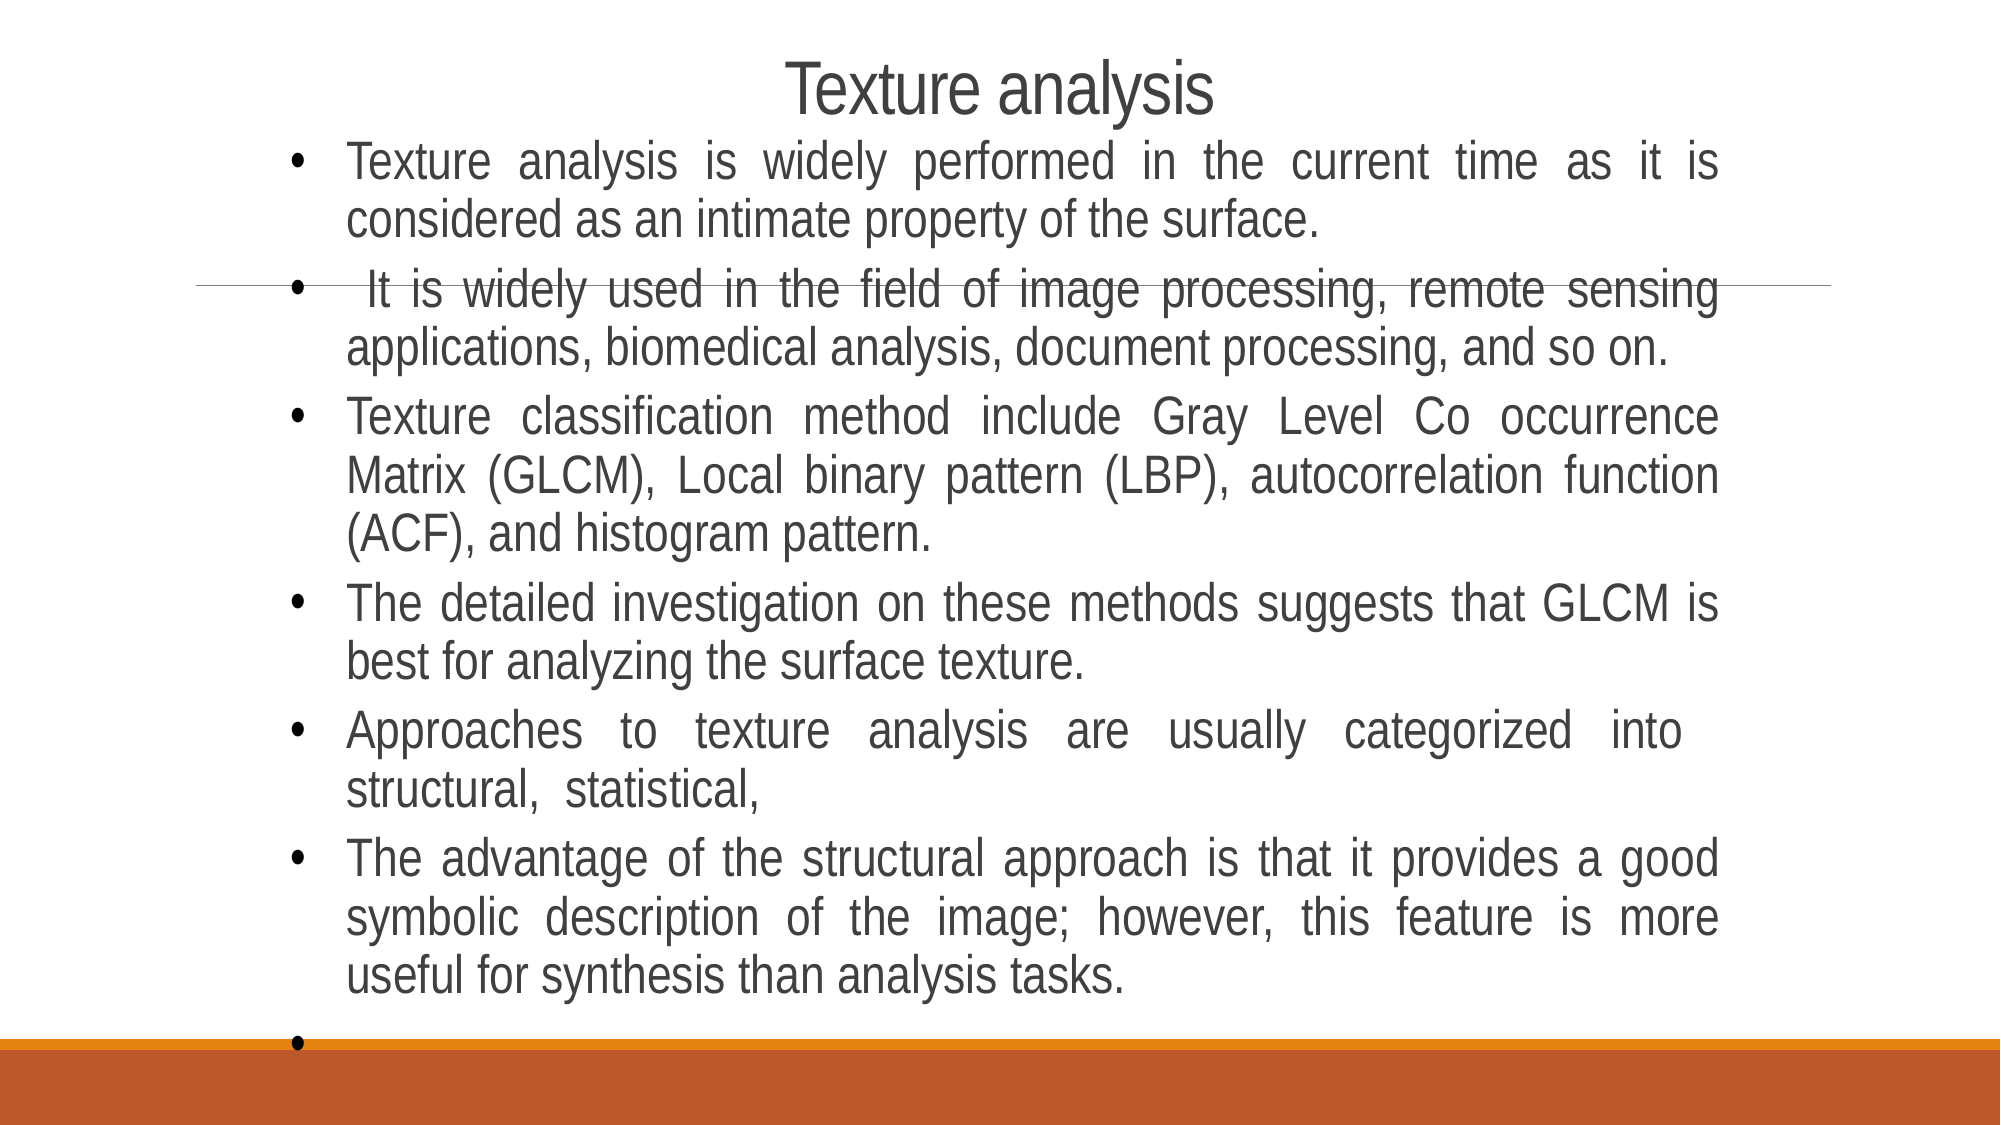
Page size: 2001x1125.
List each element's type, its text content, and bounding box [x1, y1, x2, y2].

list Texture analysis is widely performed in the current time as it is considered as an intimate property of the surface. It is widely used in the field of image processing, remote sensing applications, biomedical analysis, document processing, and so on. Texture classification method include Gray Level Co occurrence Matrix (GLCM), Local binary pattern (LBP), autocorrelation function (ACF), and histogram pattern. The detailed investigation on these methods suggests that GLCM is best for analyzing the surface texture. Approaches to texture analysis are usually categorized into structural, statistical, The advantage of the structural approach is that it provides a good symbolic description of the image; however, this feature is more useful for synthesis than analysis tasks. [275, 125, 1738, 1113]
title Texture analysis [324, 45, 1675, 125]
